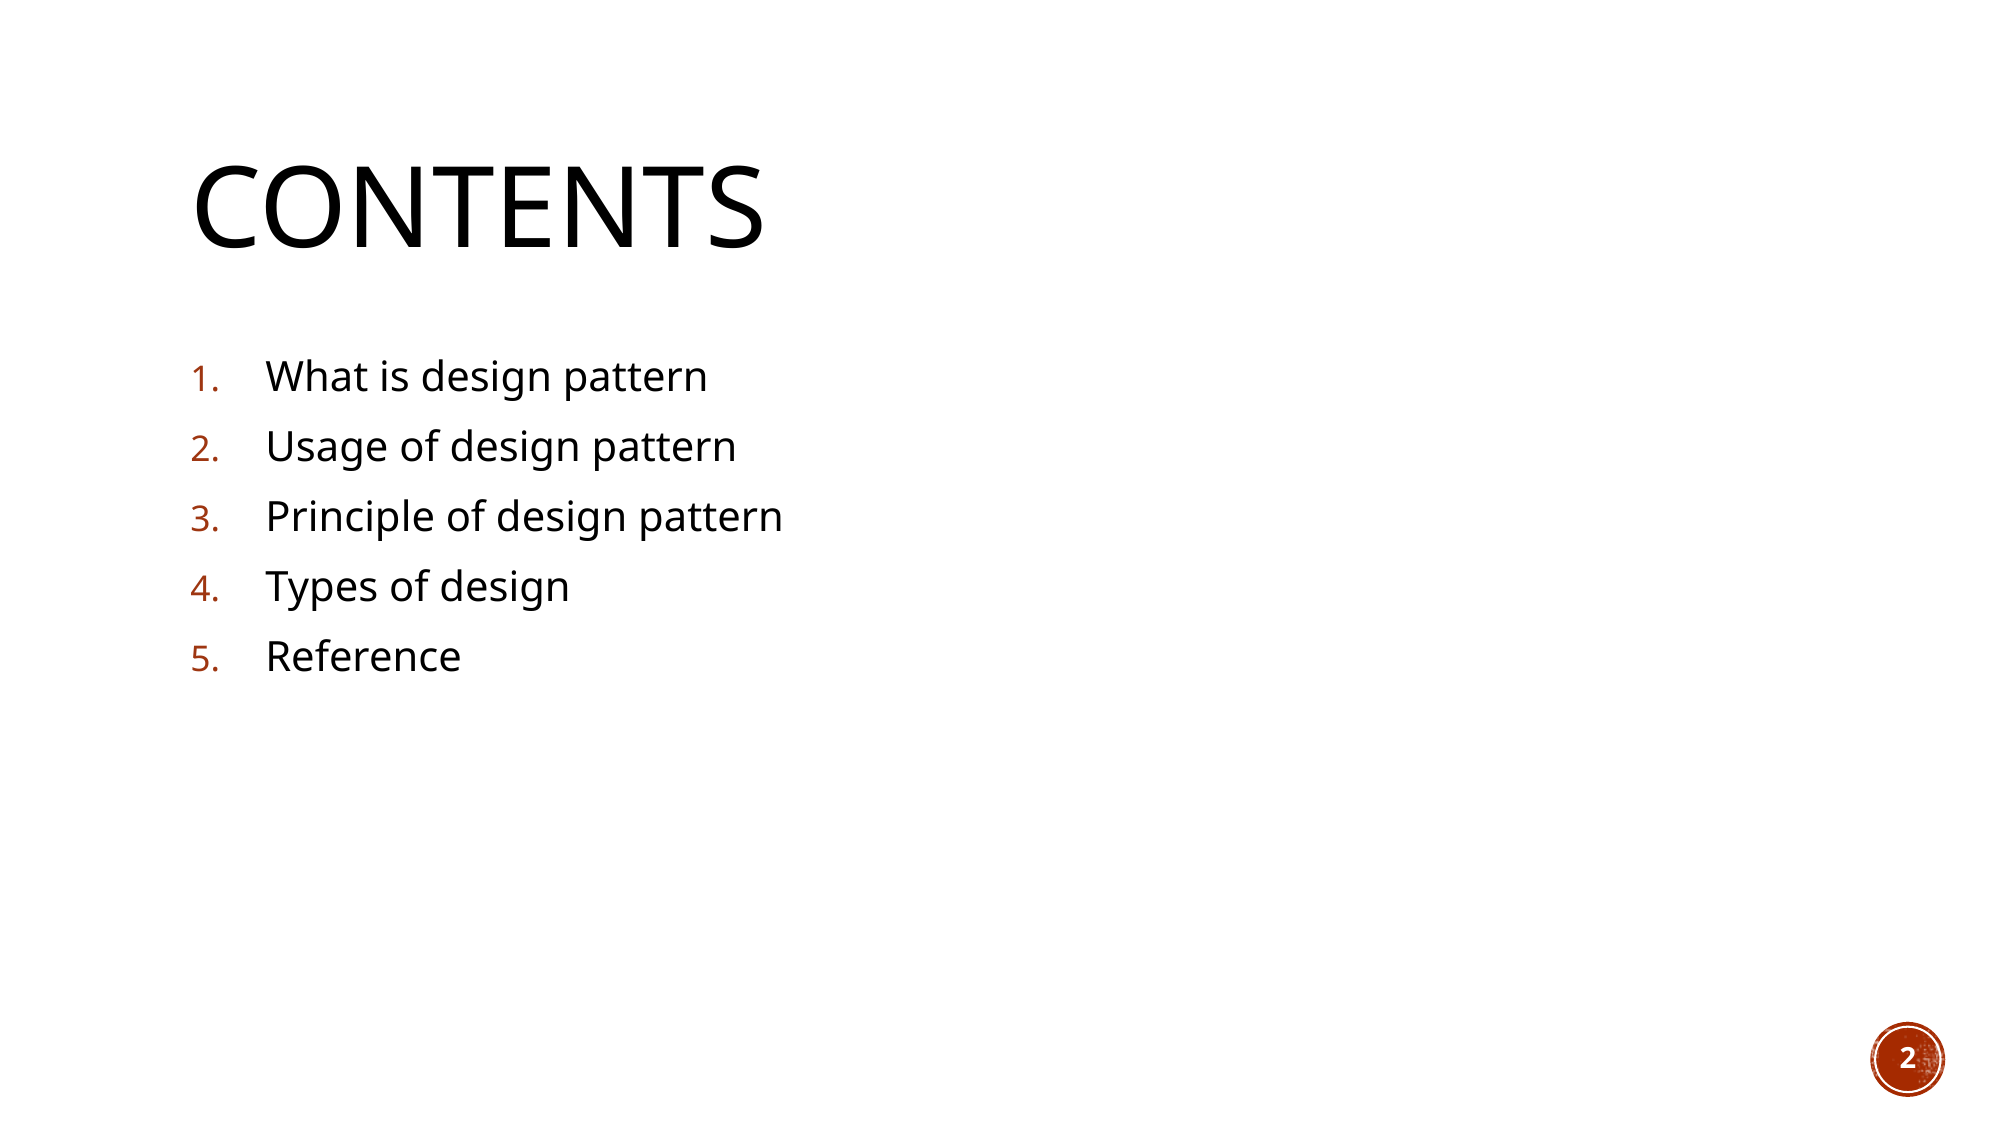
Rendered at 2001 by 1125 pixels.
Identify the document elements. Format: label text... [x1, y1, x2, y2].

list What is design pattern Usage of design pattern Principle of design pattern Types of design Reference [175, 348, 1826, 1013]
slide_number 2 [1855, 1028, 1961, 1089]
title Contents [175, 79, 1826, 344]
